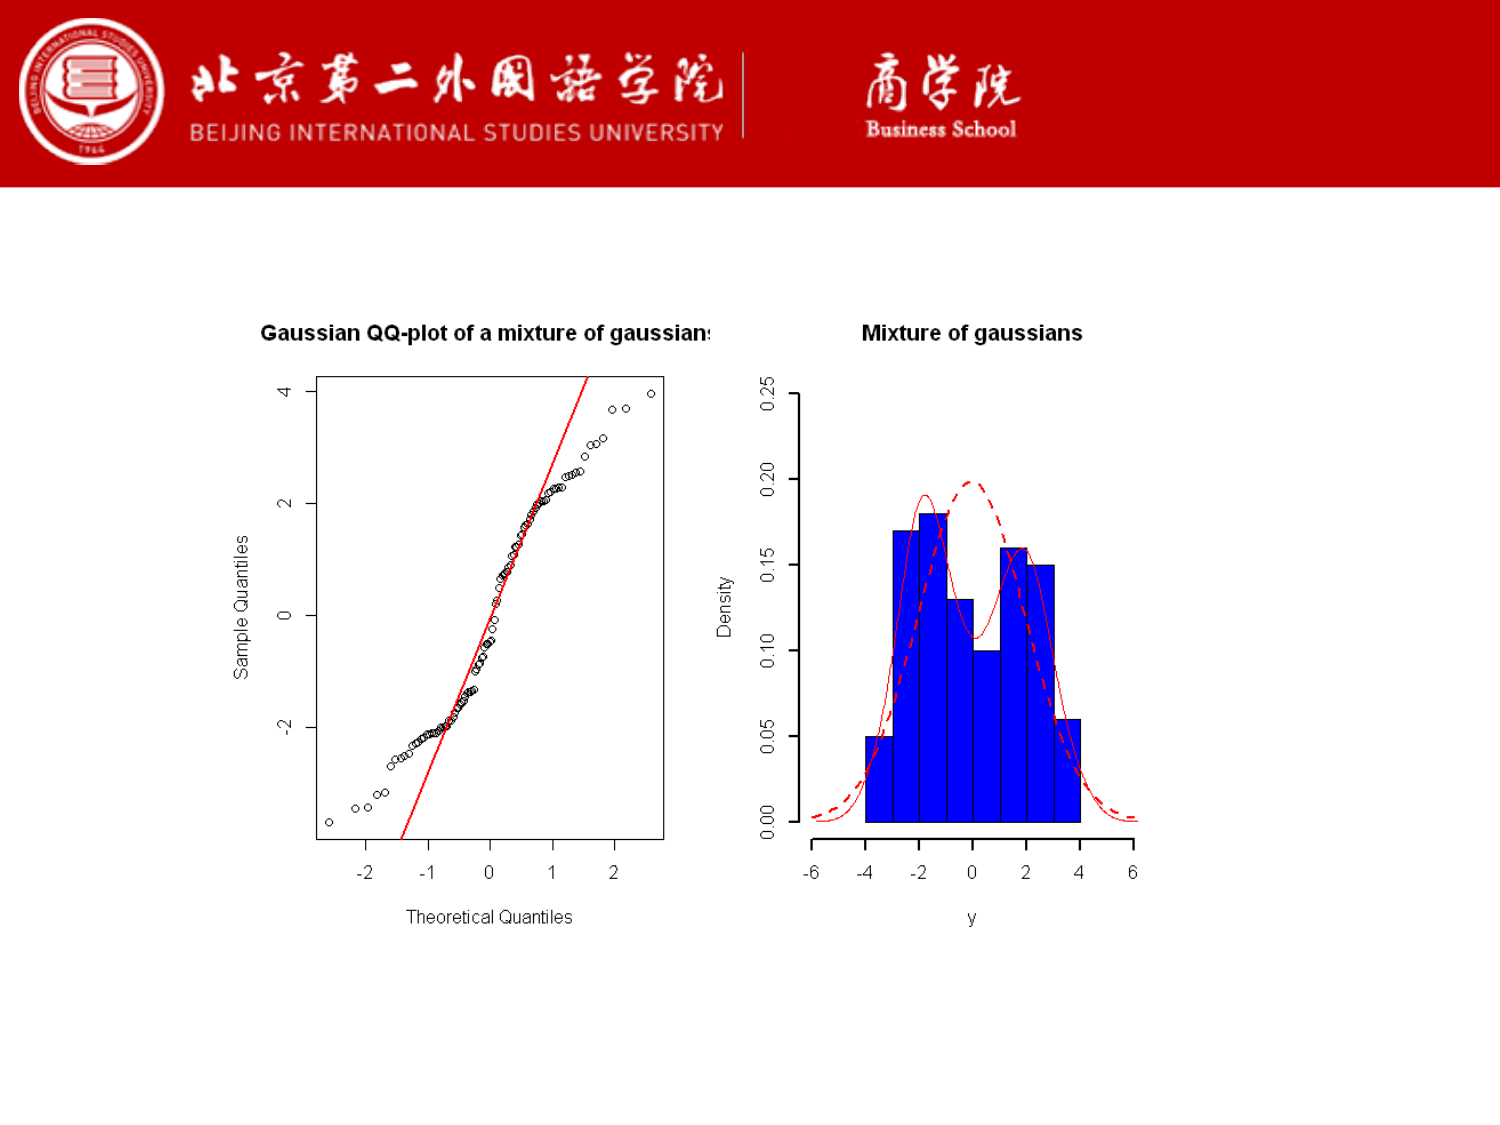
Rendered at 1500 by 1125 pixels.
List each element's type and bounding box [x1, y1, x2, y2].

picture [19, 18, 1270, 165]
picture [227, 287, 1193, 951]
